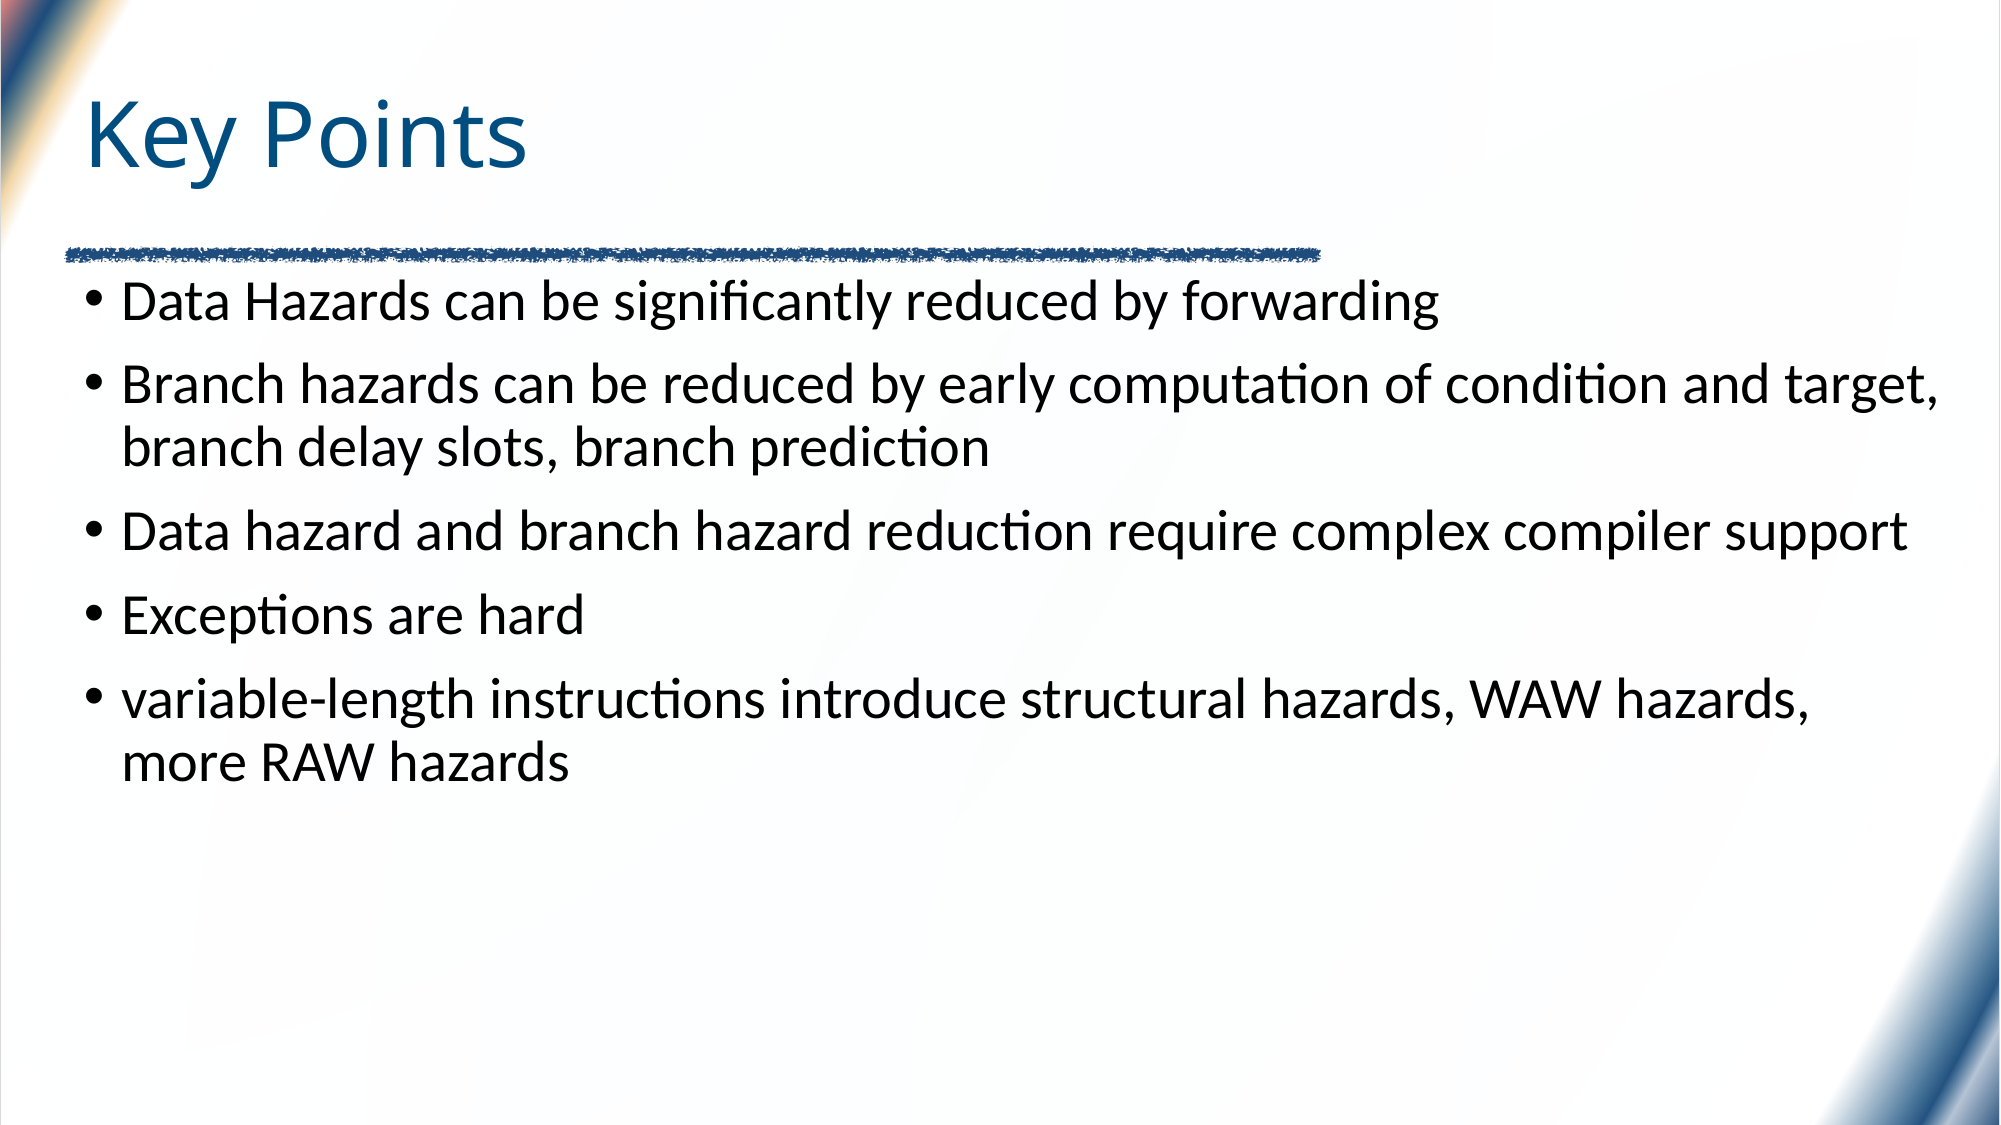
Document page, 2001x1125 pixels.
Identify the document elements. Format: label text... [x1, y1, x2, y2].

list Data Hazards can be significantly reduced by forwarding Branch hazards can be reduced by early computation of condition and target, branch delay slots, branch prediction Data hazard and branch hazard reduction require complex compiler support Exceptions are hard variable-length instructions introduce structural hazards, WAW hazards, more RAW hazards [69, 262, 1964, 1014]
picture [0, 0, 2000, 1125]
title Key Points [69, 29, 1964, 247]
